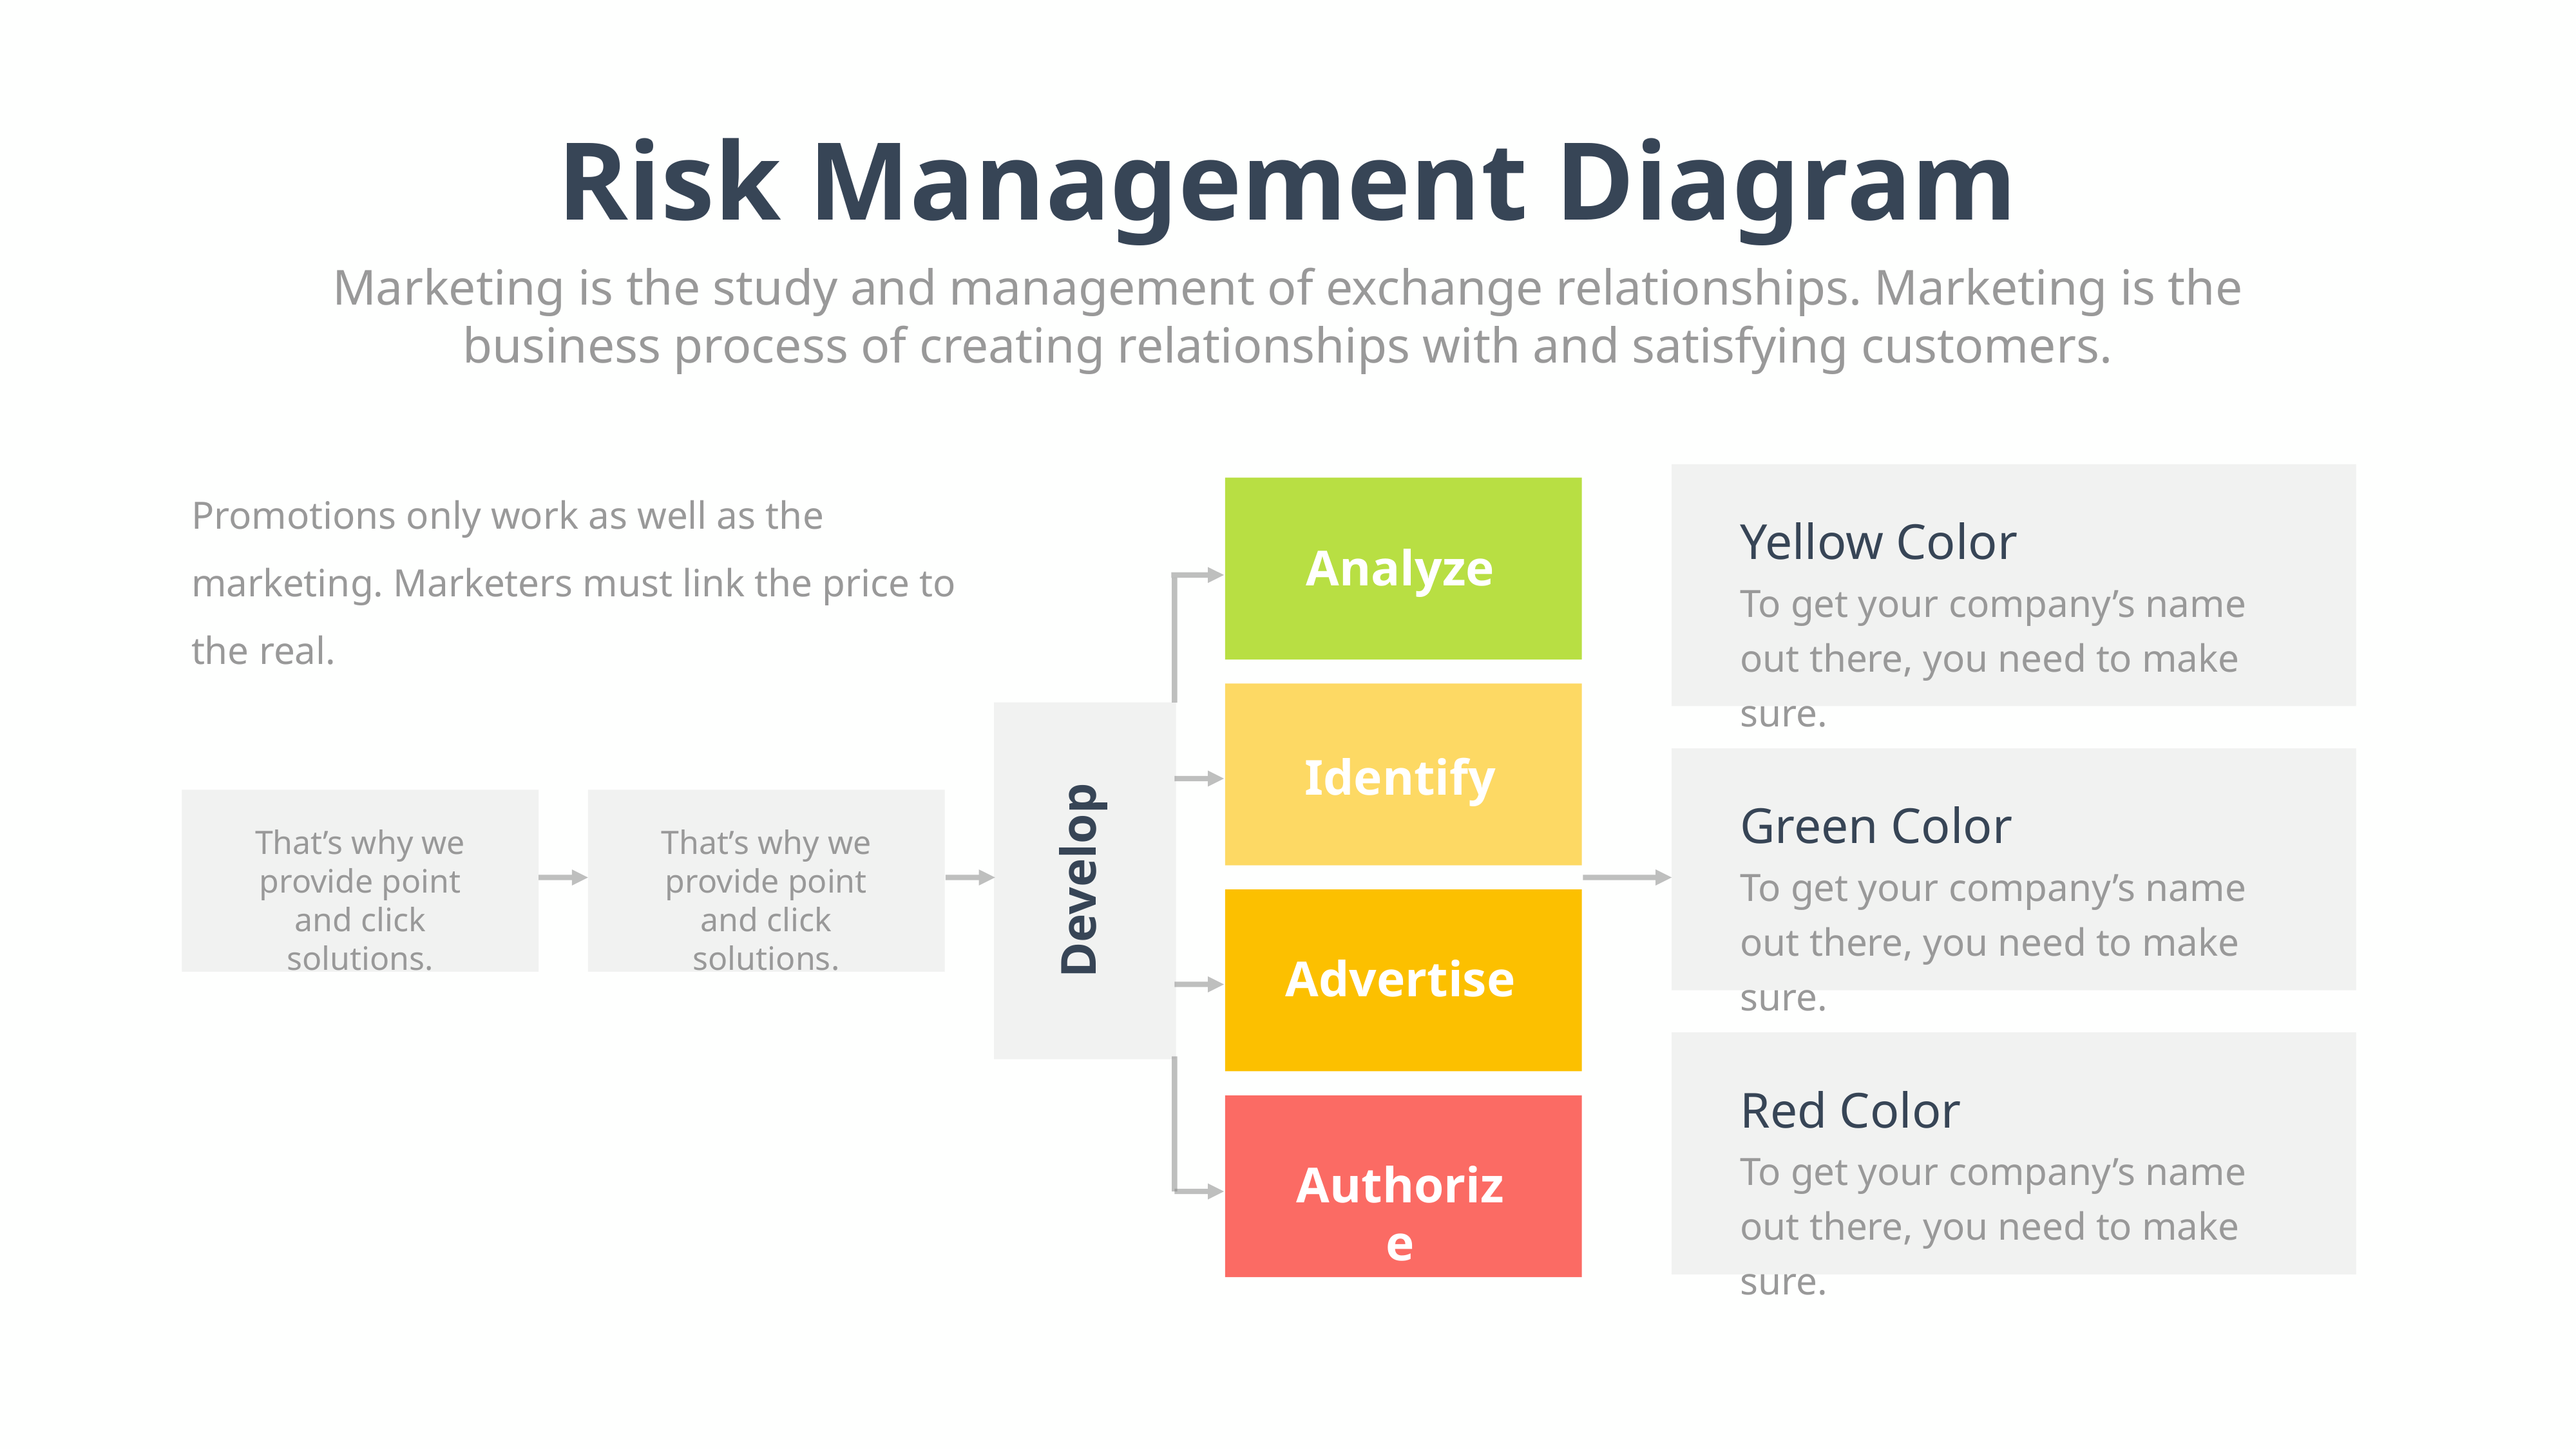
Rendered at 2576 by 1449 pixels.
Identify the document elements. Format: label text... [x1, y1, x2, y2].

text_box Authorize [1274, 1149, 1527, 1275]
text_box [281, 108, 2295, 379]
text_box [1225, 683, 1583, 866]
text_box That’s why we provide point and click solutions. [220, 817, 501, 981]
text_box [1730, 1074, 2284, 1233]
text_box Advertise [1274, 943, 1527, 1011]
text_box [1730, 790, 2284, 949]
text_box [587, 789, 946, 972]
text_box [1225, 477, 1583, 660]
text_box That’s why we provide point and click solutions. [625, 817, 907, 981]
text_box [1672, 464, 2356, 706]
text_box Identify [1274, 742, 1527, 810]
text_box [1671, 748, 2357, 991]
text_box [181, 789, 539, 972]
text_box [1225, 889, 1583, 1072]
text_box [1671, 1032, 2357, 1275]
text_box [1225, 1095, 1583, 1278]
text_box Analyze [1274, 533, 1527, 601]
text_box Develop [1042, 755, 1111, 1007]
text_box Promotions only work as well as the marketing. Marketers must link the price to the real. [182, 464, 1020, 677]
text_box [993, 702, 1177, 1060]
